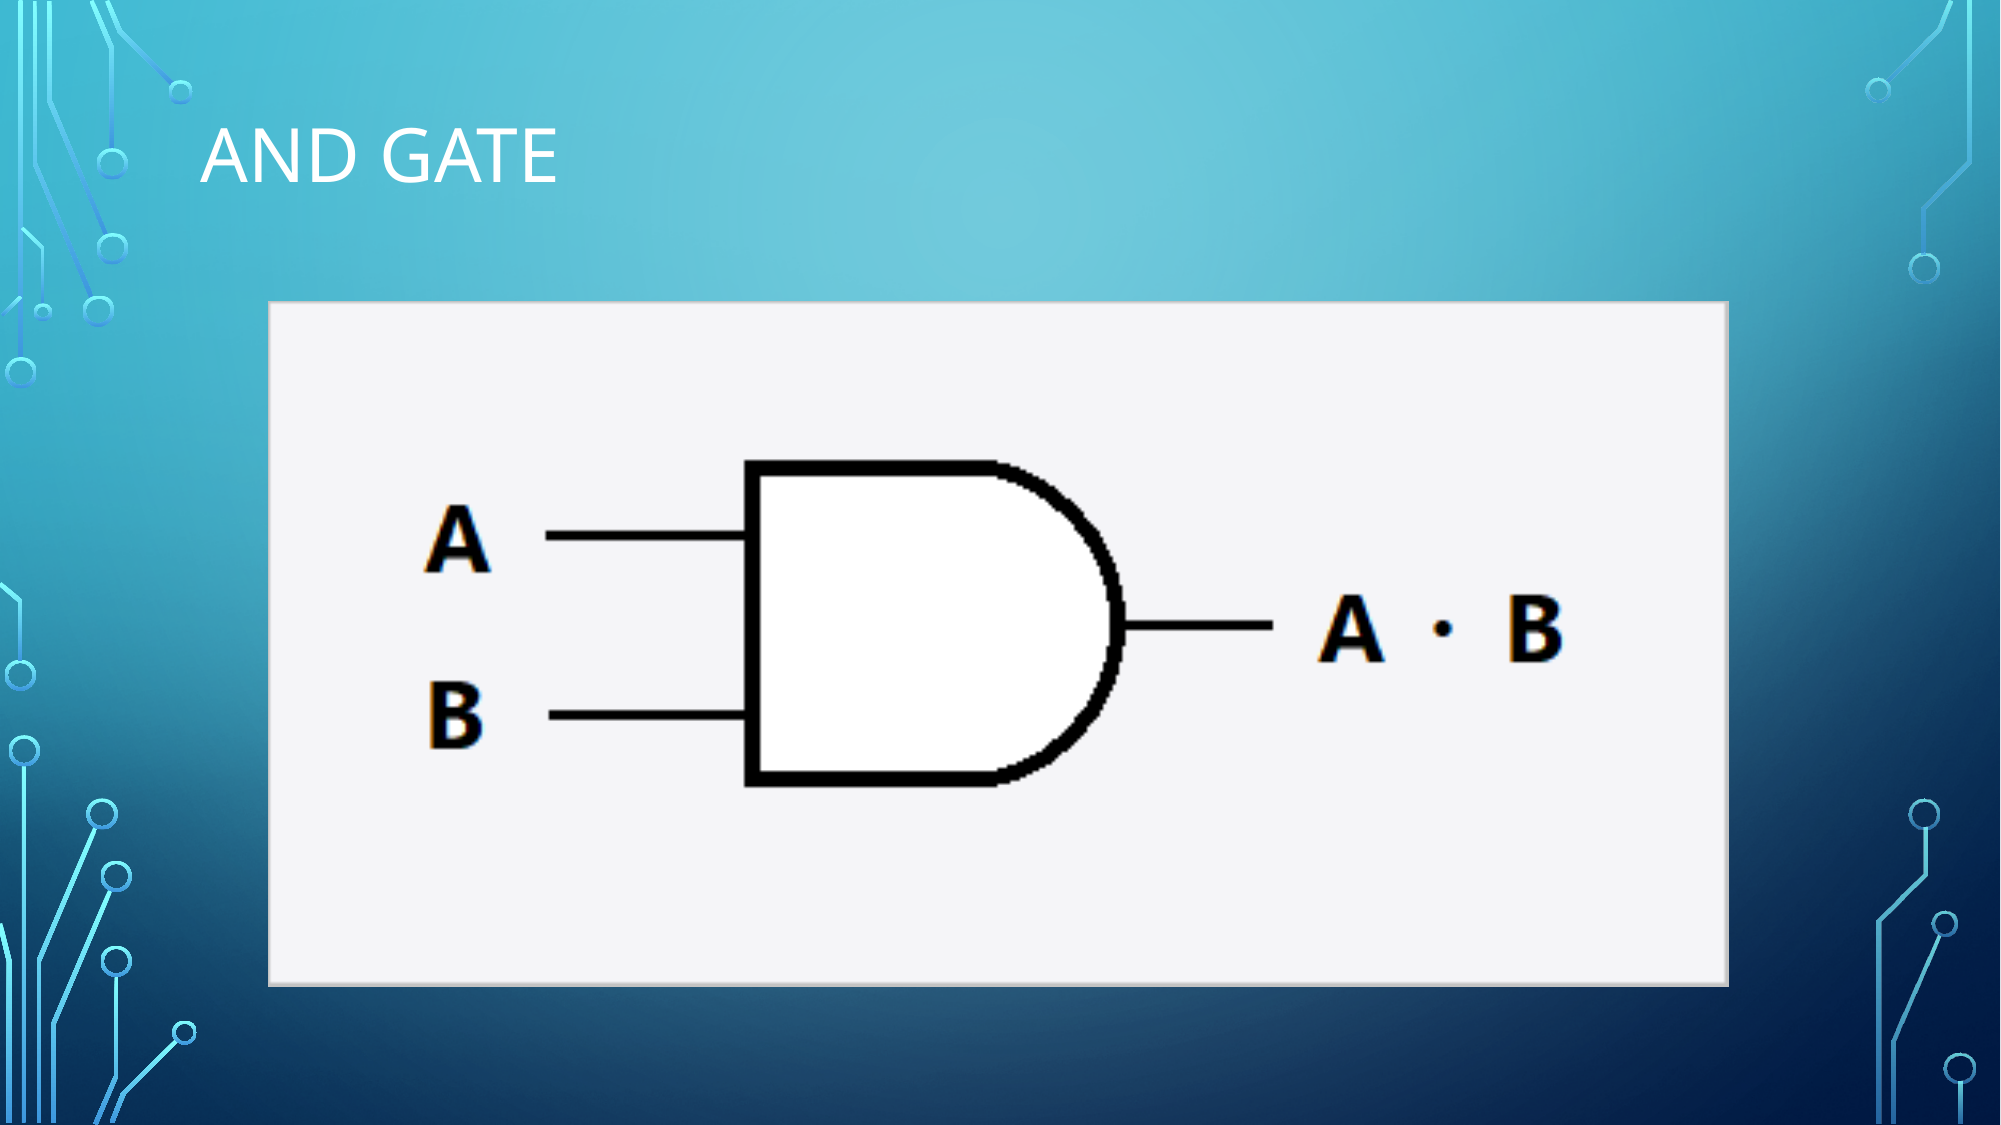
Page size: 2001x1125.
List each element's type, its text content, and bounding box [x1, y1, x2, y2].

title ANd gate [185, 36, 1811, 280]
picture [268, 300, 1729, 987]
text_box [960, 948, 2000, 1024]
